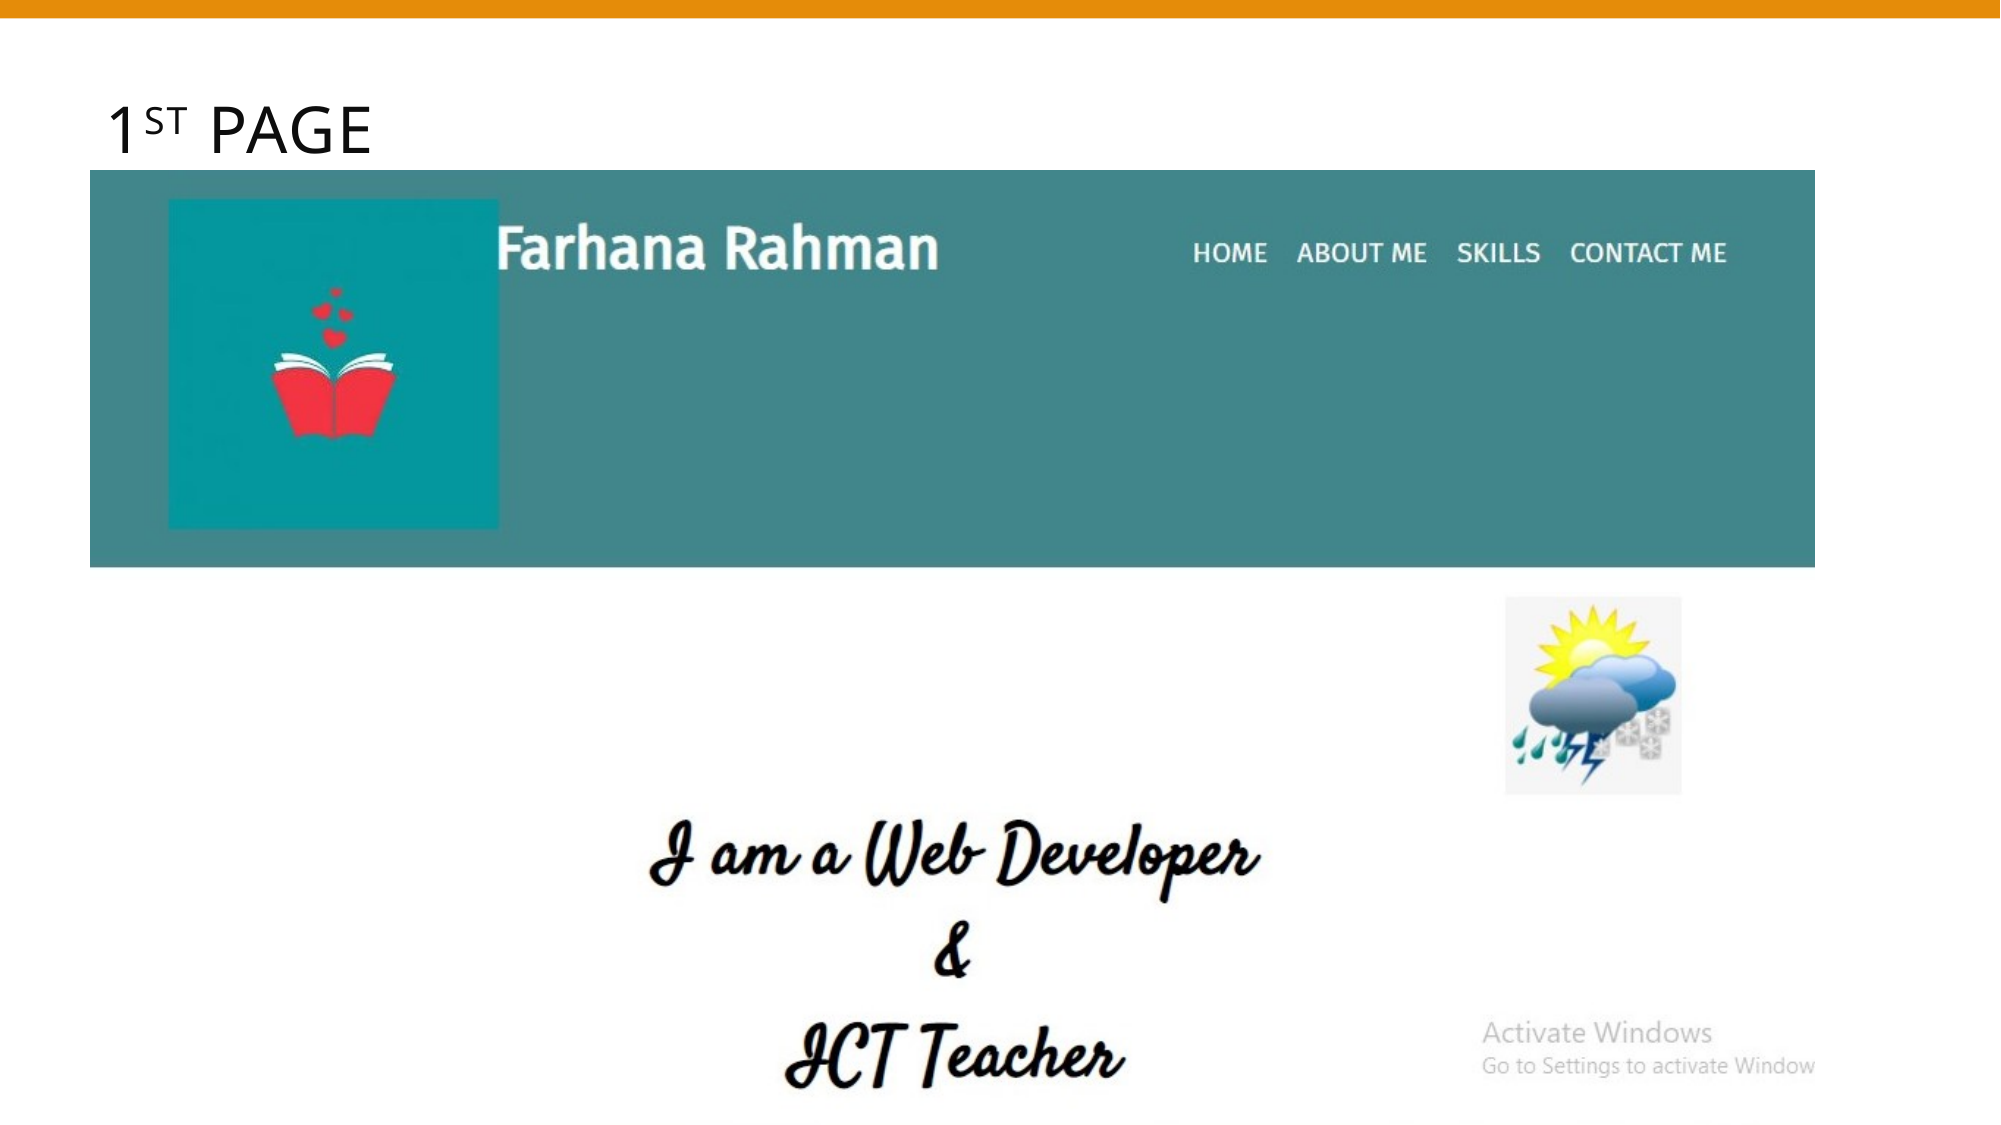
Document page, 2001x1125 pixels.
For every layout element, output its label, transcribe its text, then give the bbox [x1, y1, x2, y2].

title 1ST PAGE [90, 90, 1912, 175]
picture [89, 170, 1816, 1125]
